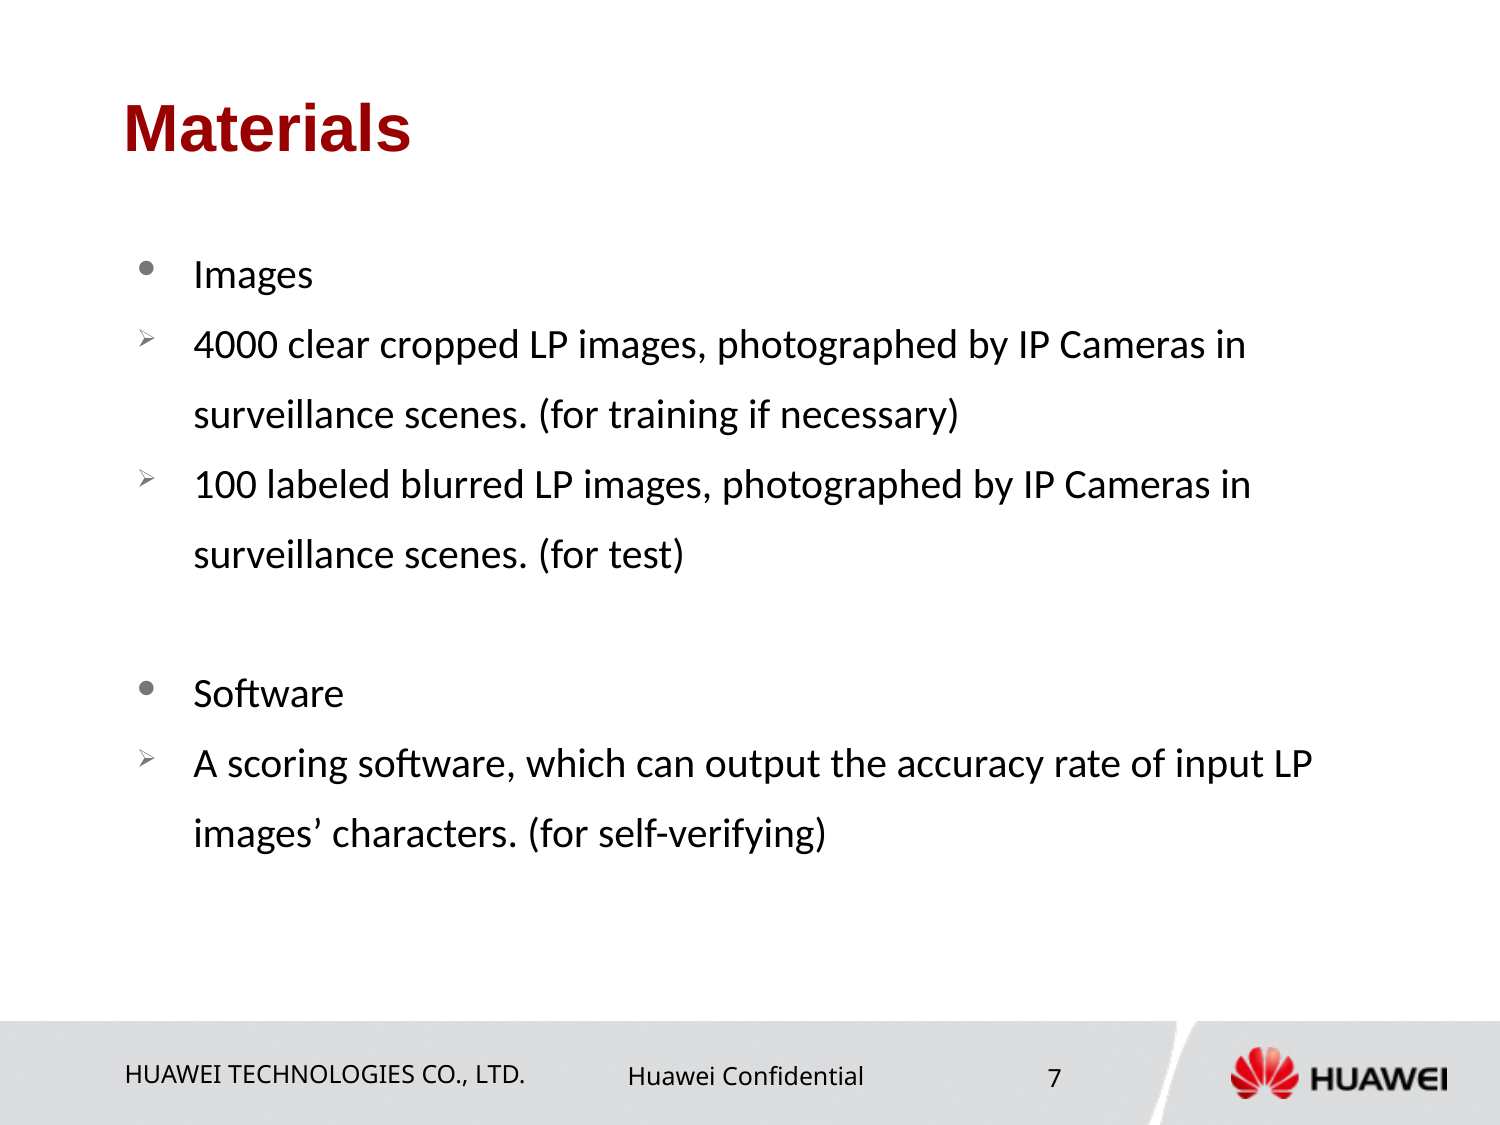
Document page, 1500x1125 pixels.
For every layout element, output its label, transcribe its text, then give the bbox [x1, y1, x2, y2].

picture [0, 1021, 1500, 1125]
title Materials [123, 53, 1376, 197]
list Images 4000 clear cropped LP images, photographed by IP Cameras in surveillance scenes. (for training if necessary) 100 labeled blurred LP images, photographed by IP Cameras in surveillance scenes. (for test) Software A scoring software, which can output the accuracy rate of input LP images’ characters. (for self-verifying) [123, 219, 1376, 905]
